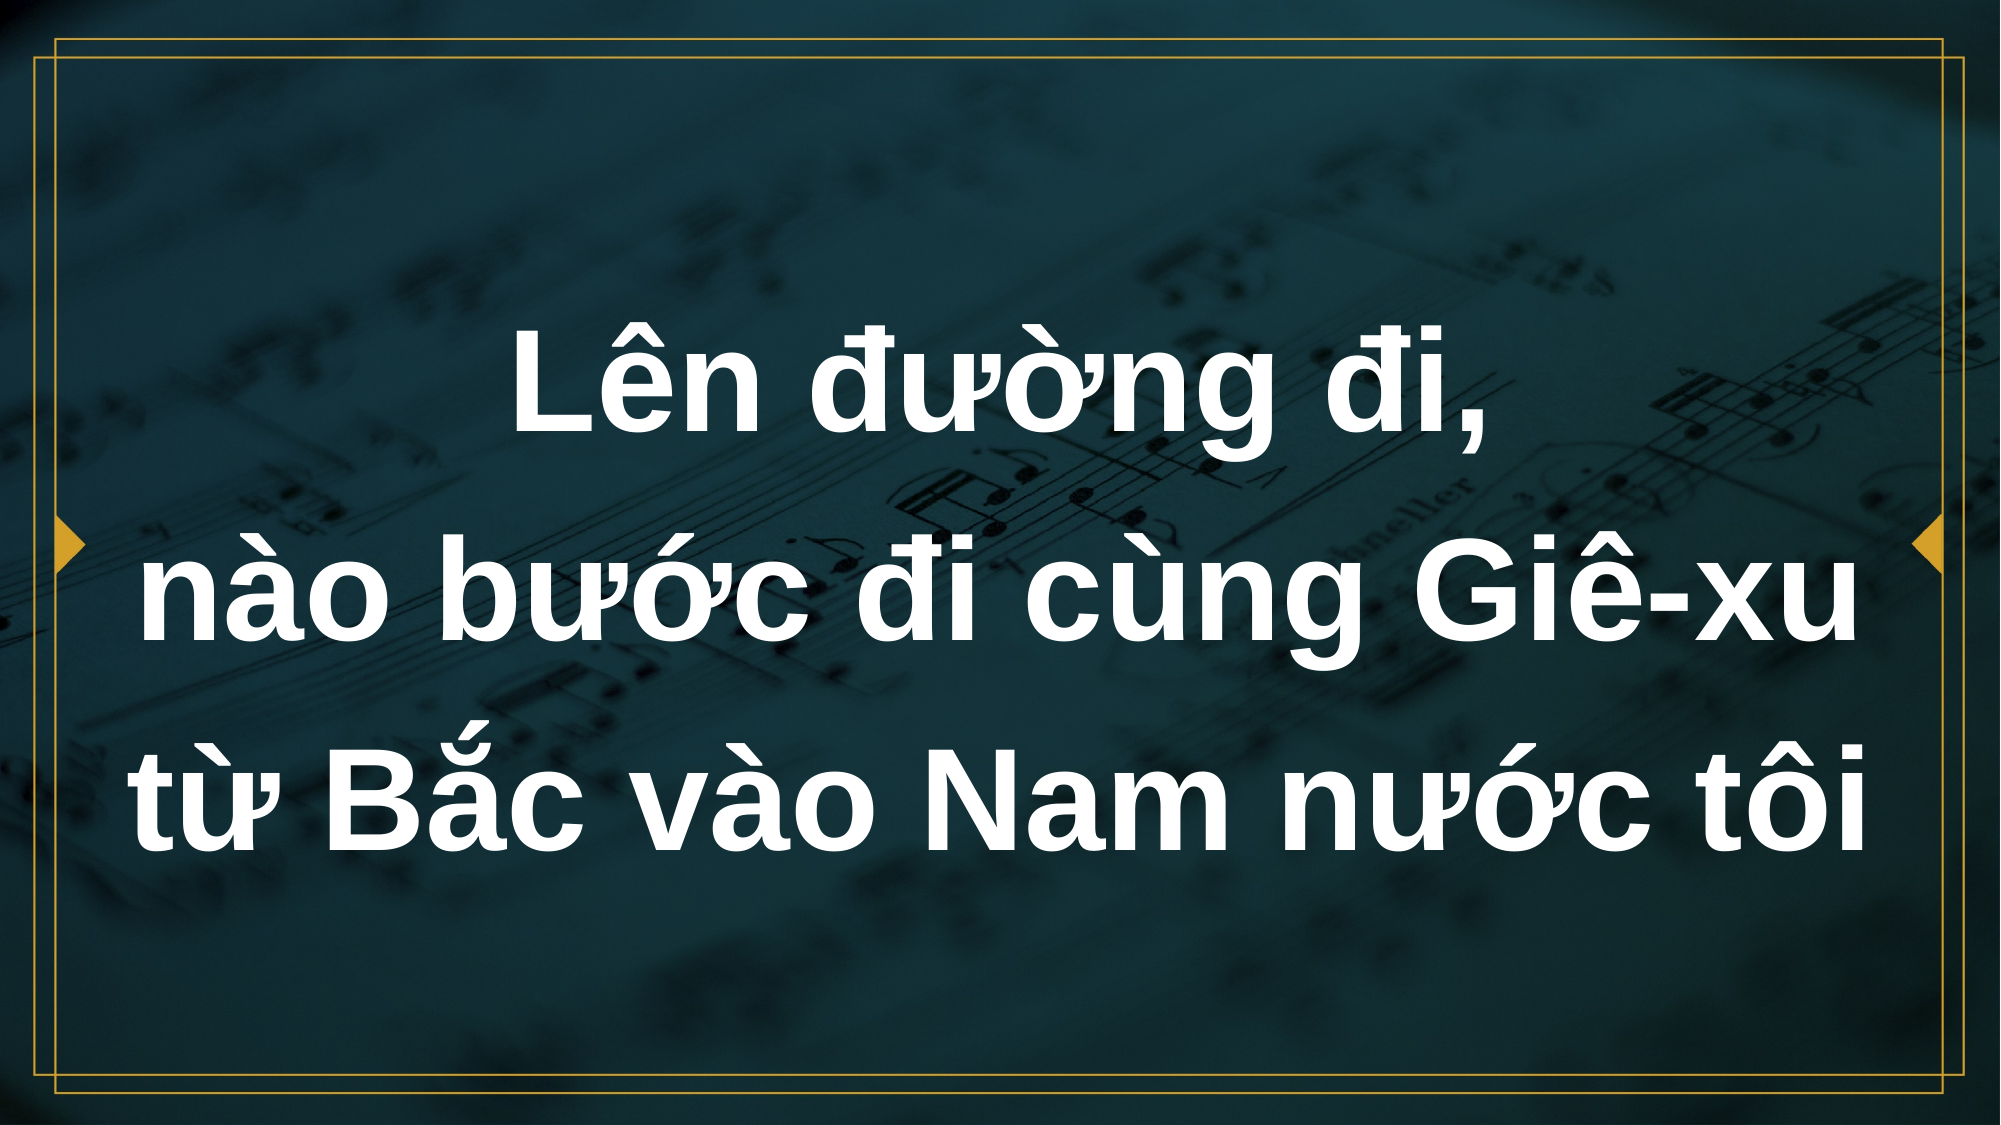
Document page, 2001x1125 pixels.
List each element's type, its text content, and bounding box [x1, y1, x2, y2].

title Lên đường đi, nào bước đi cùng Giê-xu từ Bắc vào Nam nước tôi [55, 53, 1945, 1077]
picture [0, 0, 2000, 1125]
